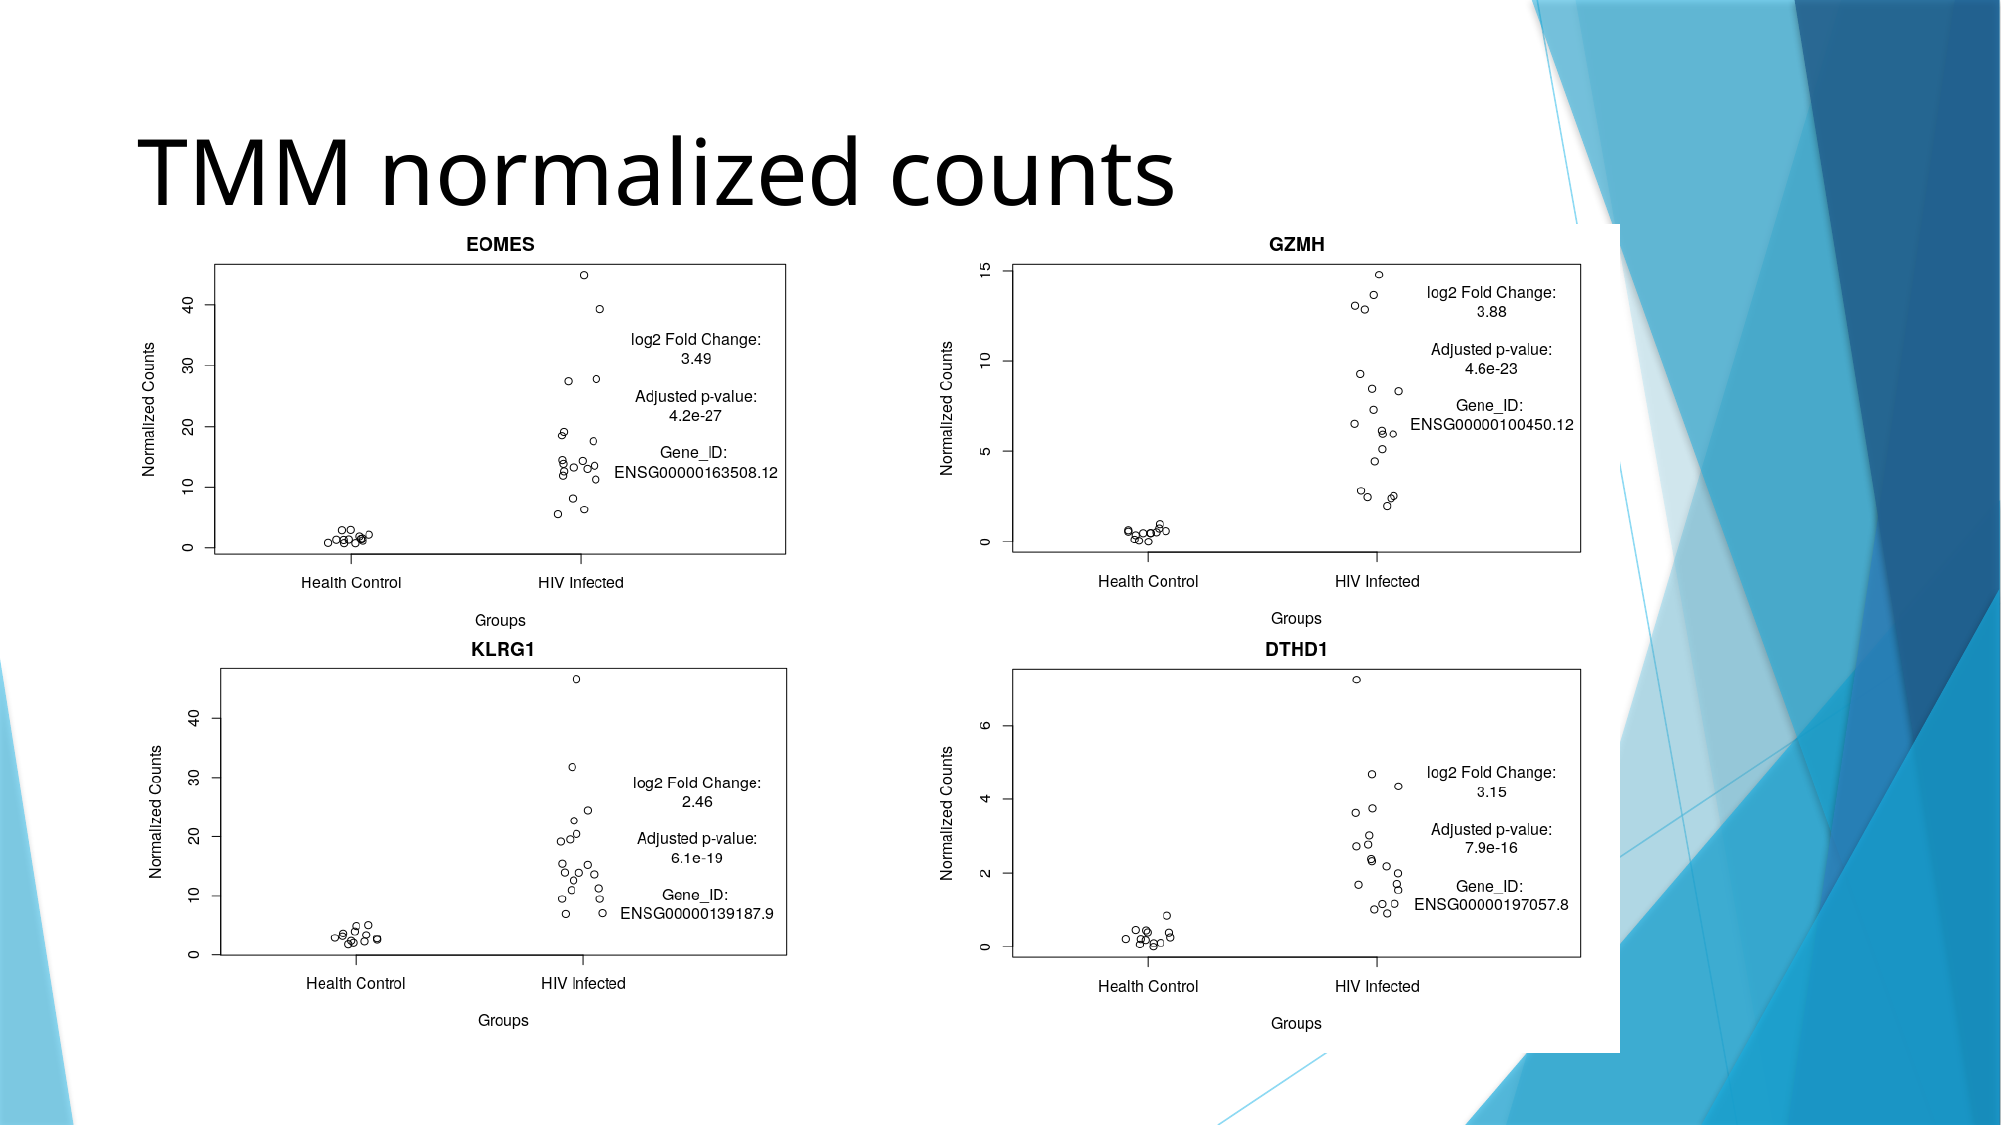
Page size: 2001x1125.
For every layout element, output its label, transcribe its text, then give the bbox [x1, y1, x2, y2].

text_box TMM normalized counts [137, 59, 1863, 278]
picture [935, 224, 1621, 1053]
picture [136, 224, 826, 1051]
